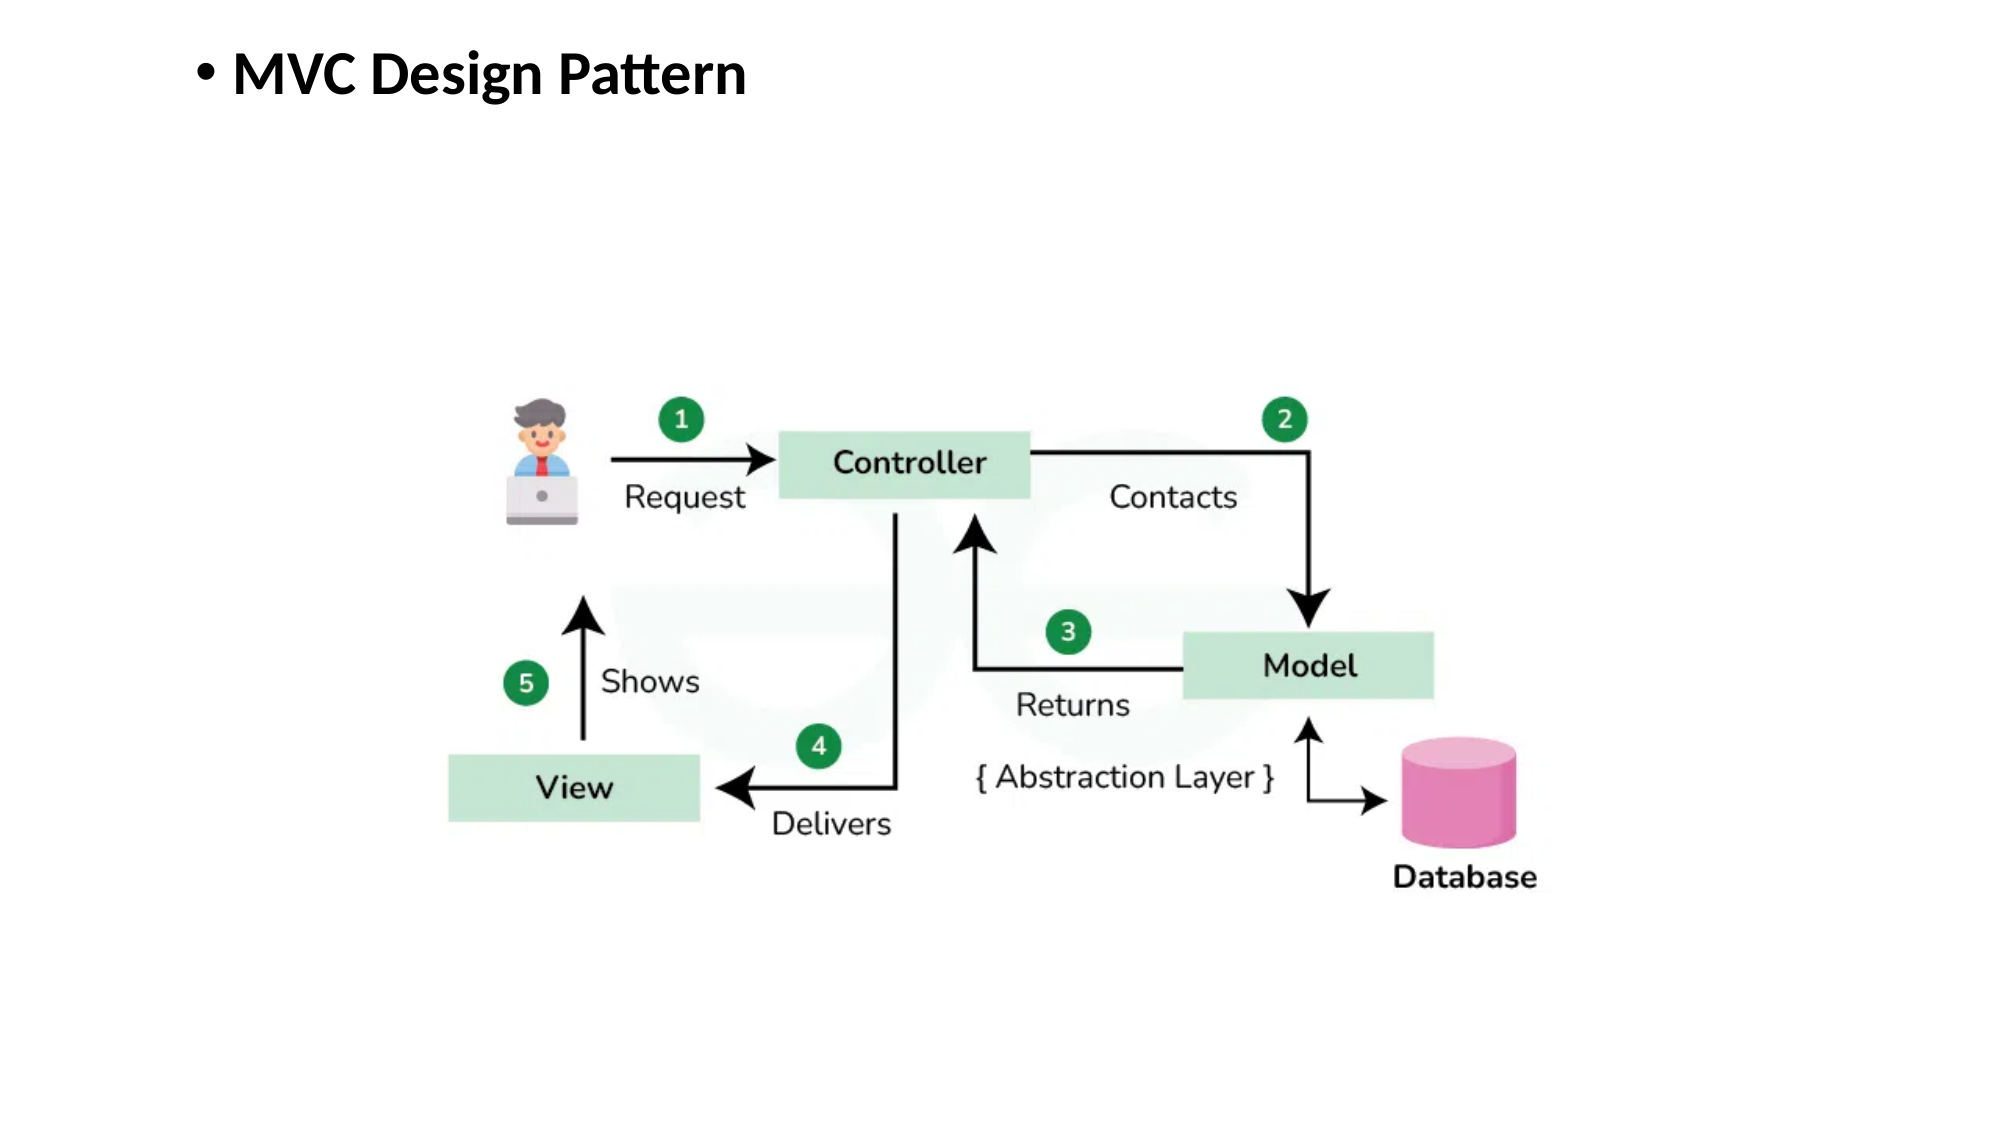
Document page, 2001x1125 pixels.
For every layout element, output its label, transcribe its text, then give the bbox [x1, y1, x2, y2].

list MVC Design Pattern [180, 33, 1830, 963]
picture [349, 336, 1601, 898]
